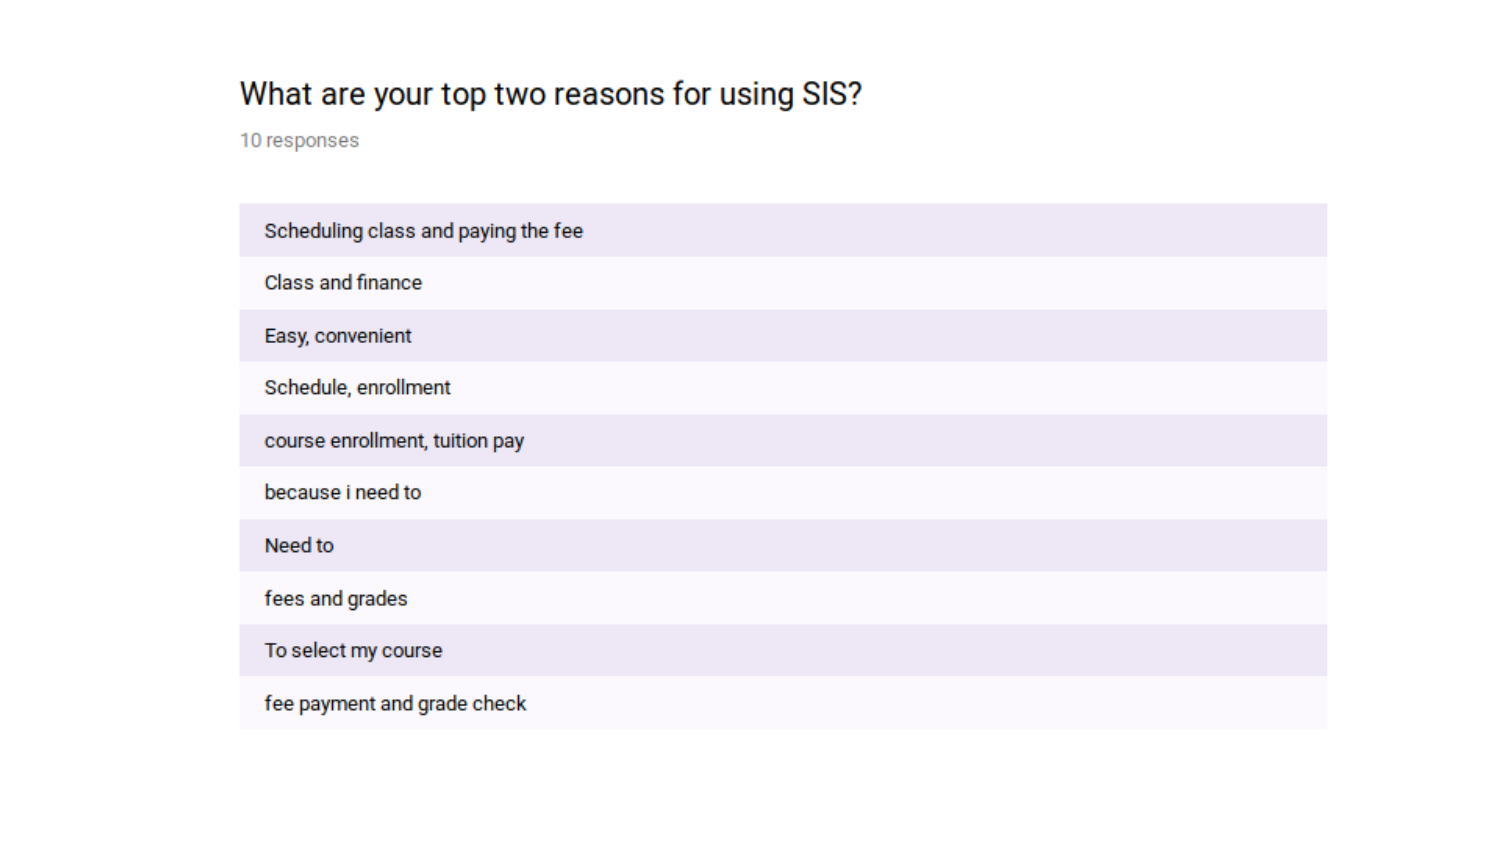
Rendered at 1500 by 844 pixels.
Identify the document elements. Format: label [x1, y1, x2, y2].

picture [206, 55, 1366, 789]
